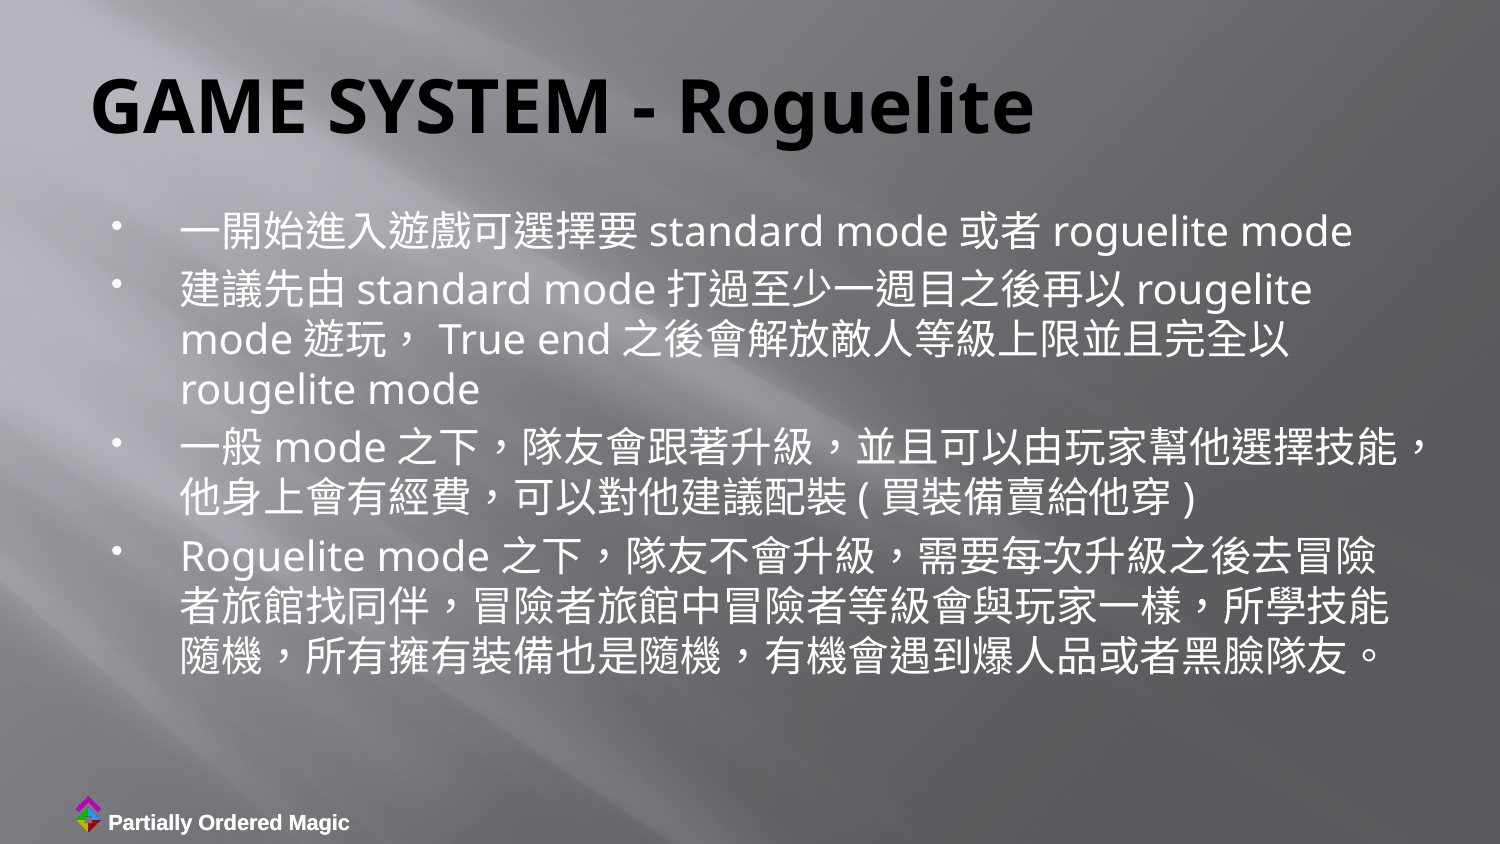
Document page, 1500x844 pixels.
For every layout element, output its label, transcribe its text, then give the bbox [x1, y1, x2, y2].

title GAME SYSTEM - Roguelite [75, 33, 1425, 175]
list 一開始進入遊戲可選擇要standard mode或者roguelite mode 建議先由standard mode打過至少一週目之後再以rougelite mode遊玩，True end之後會解放敵人等級上限並且完全以rougelite mode 一般mode之下，隊友會跟著升級，並且可以由玩家幫他選擇技能，他身上會有經費，可以對他建議配裝(買裝備賣給他穿) Roguelite mode之下，隊友不會升級，需要每次升級之後去冒險者旅館找同伴，冒險者旅館中冒險者等級會與玩家一樣，所學技能隨機，所有擁有裝備也是隨機，有機會遇到爆人品或者黑臉隊友。 [75, 196, 1425, 777]
picture [70, 796, 106, 832]
